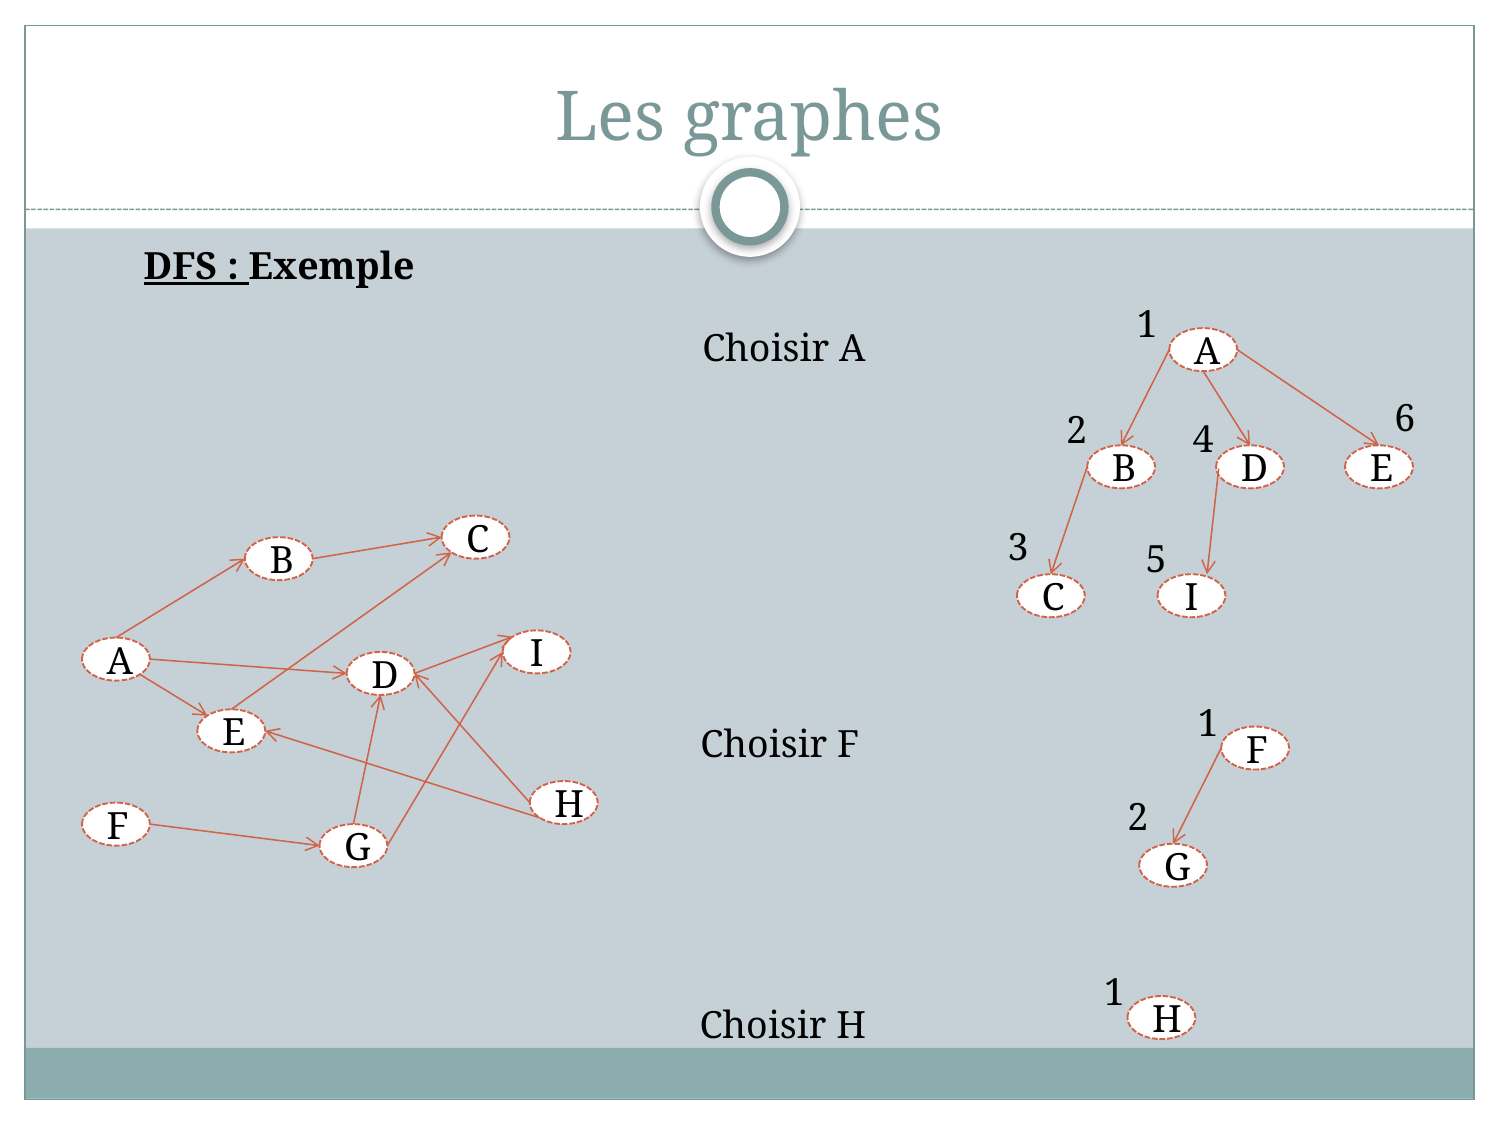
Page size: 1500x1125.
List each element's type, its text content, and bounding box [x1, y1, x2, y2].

text_box Choisir H [684, 994, 882, 1054]
text_box DFS : Exemple [128, 234, 1137, 295]
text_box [1089, 960, 1196, 1040]
text_box Choisir A [687, 316, 881, 377]
title Les graphes [49, 37, 1450, 162]
text_box Choisir F [685, 712, 875, 773]
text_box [81, 515, 598, 868]
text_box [993, 292, 1430, 618]
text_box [1113, 691, 1290, 888]
